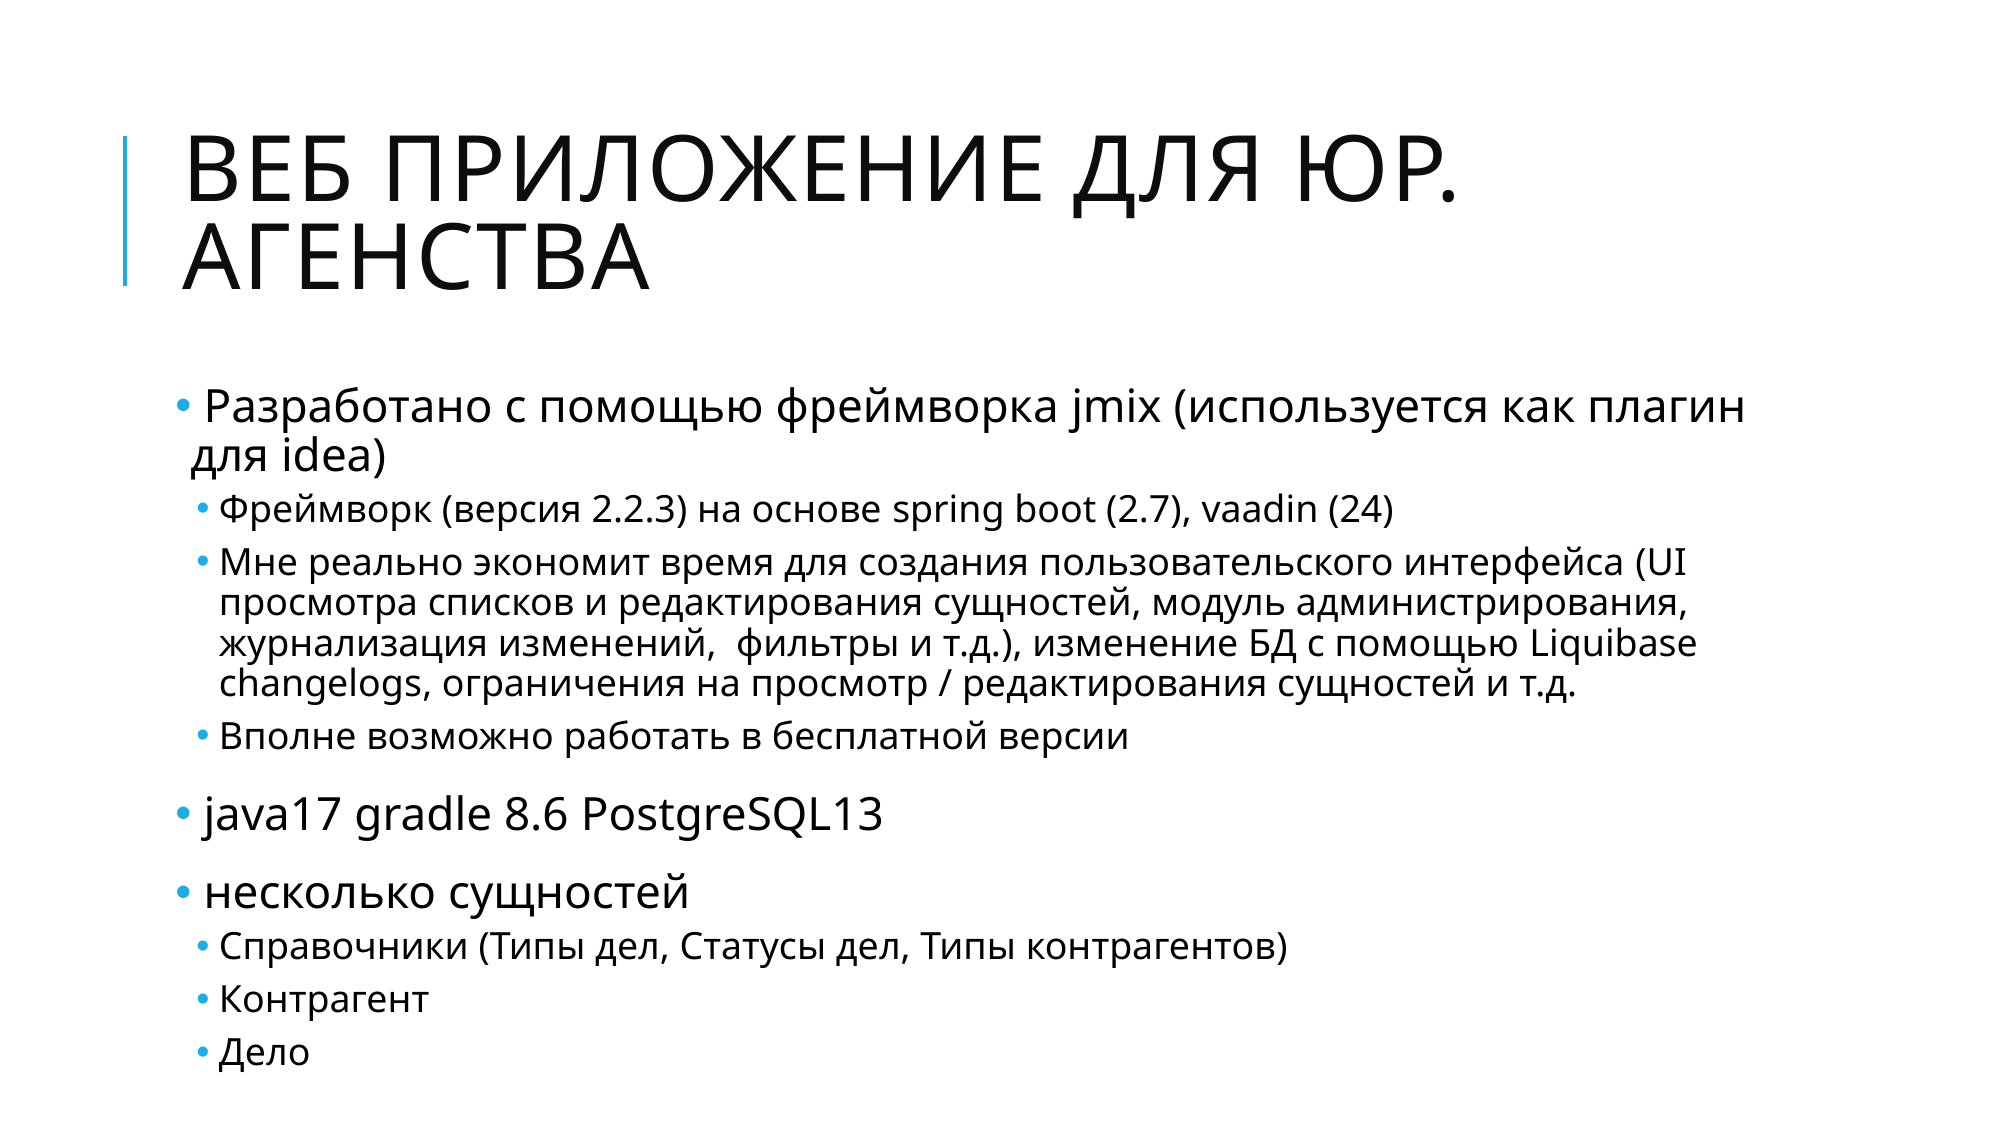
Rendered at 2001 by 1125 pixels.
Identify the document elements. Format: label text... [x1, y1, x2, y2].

title Веб приложение для юр. агенства [168, 96, 1763, 342]
list Разработано с помощью фреймворка jmix (используется как плагин для idea) Фреймворк (версия 2.2.3) на основе spring boot (2.7), vaadin (24) Мне реально экономит время для создания пользовательского интерфейса (UI просмотра списков и редактирования сущностей, модуль администрирования, журнализация изменений, фильтры и т.д.), изменение БД с помощью Liquibase changelogs, ограничения на просмотр / редактирования сущностей и т.д. Вполне возможно работать в бесплатной версии java17 gradle 8.6 PostgreSQL13 несколько сущностей Cправочники (Типы дел, Статусы дел, Типы контрагентов) Контрагент Дело [168, 375, 1763, 1035]
